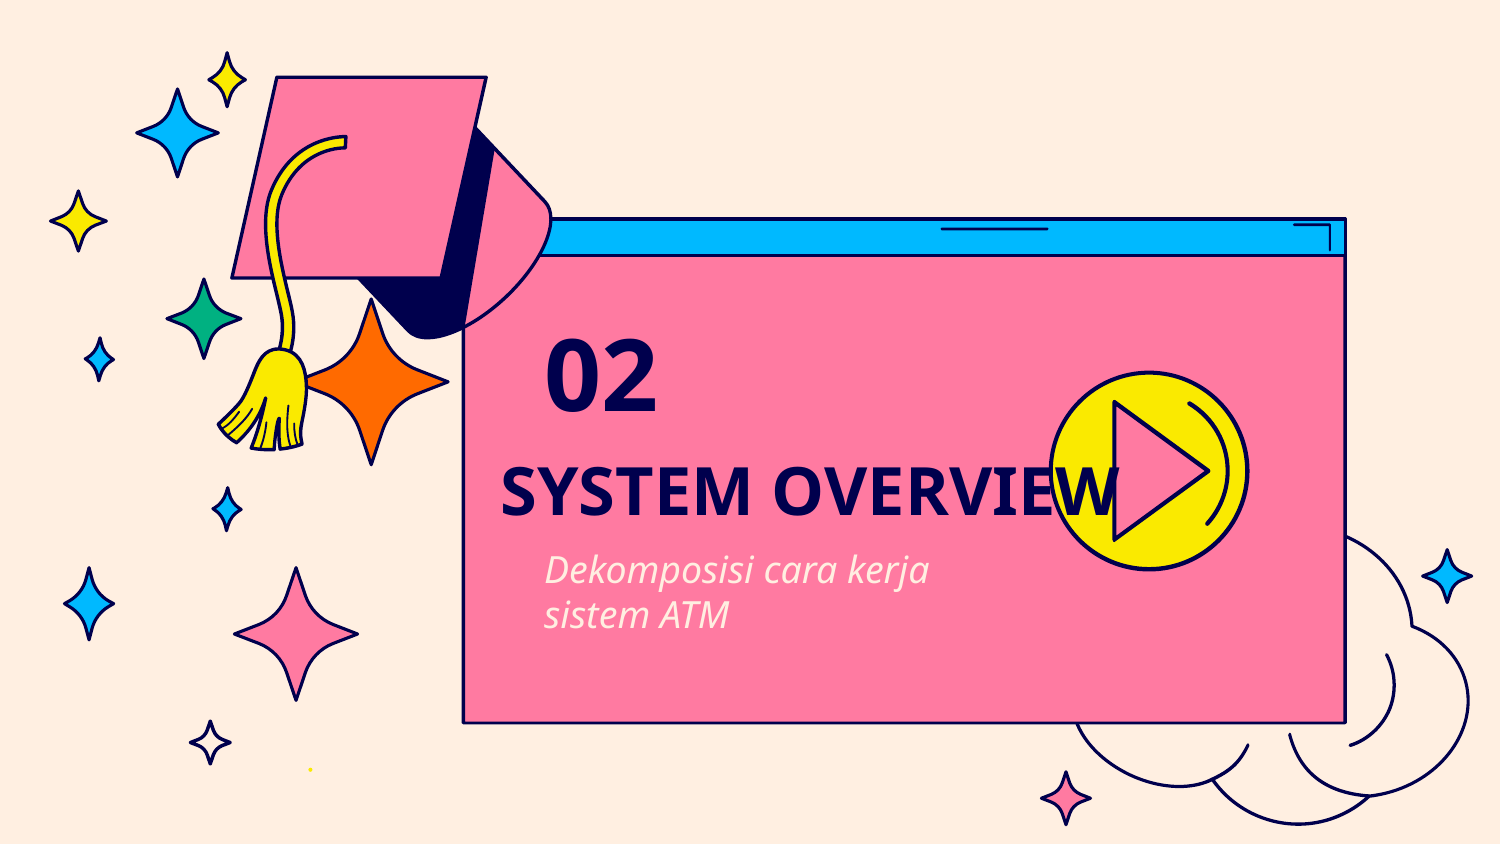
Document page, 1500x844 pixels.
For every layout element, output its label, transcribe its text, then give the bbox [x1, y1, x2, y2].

subtitle Dekomposisi cara kerja sistem ATM [529, 530, 1031, 661]
title SYSTEM OVERVIEW [485, 419, 1199, 558]
title 02 [529, 308, 1135, 447]
